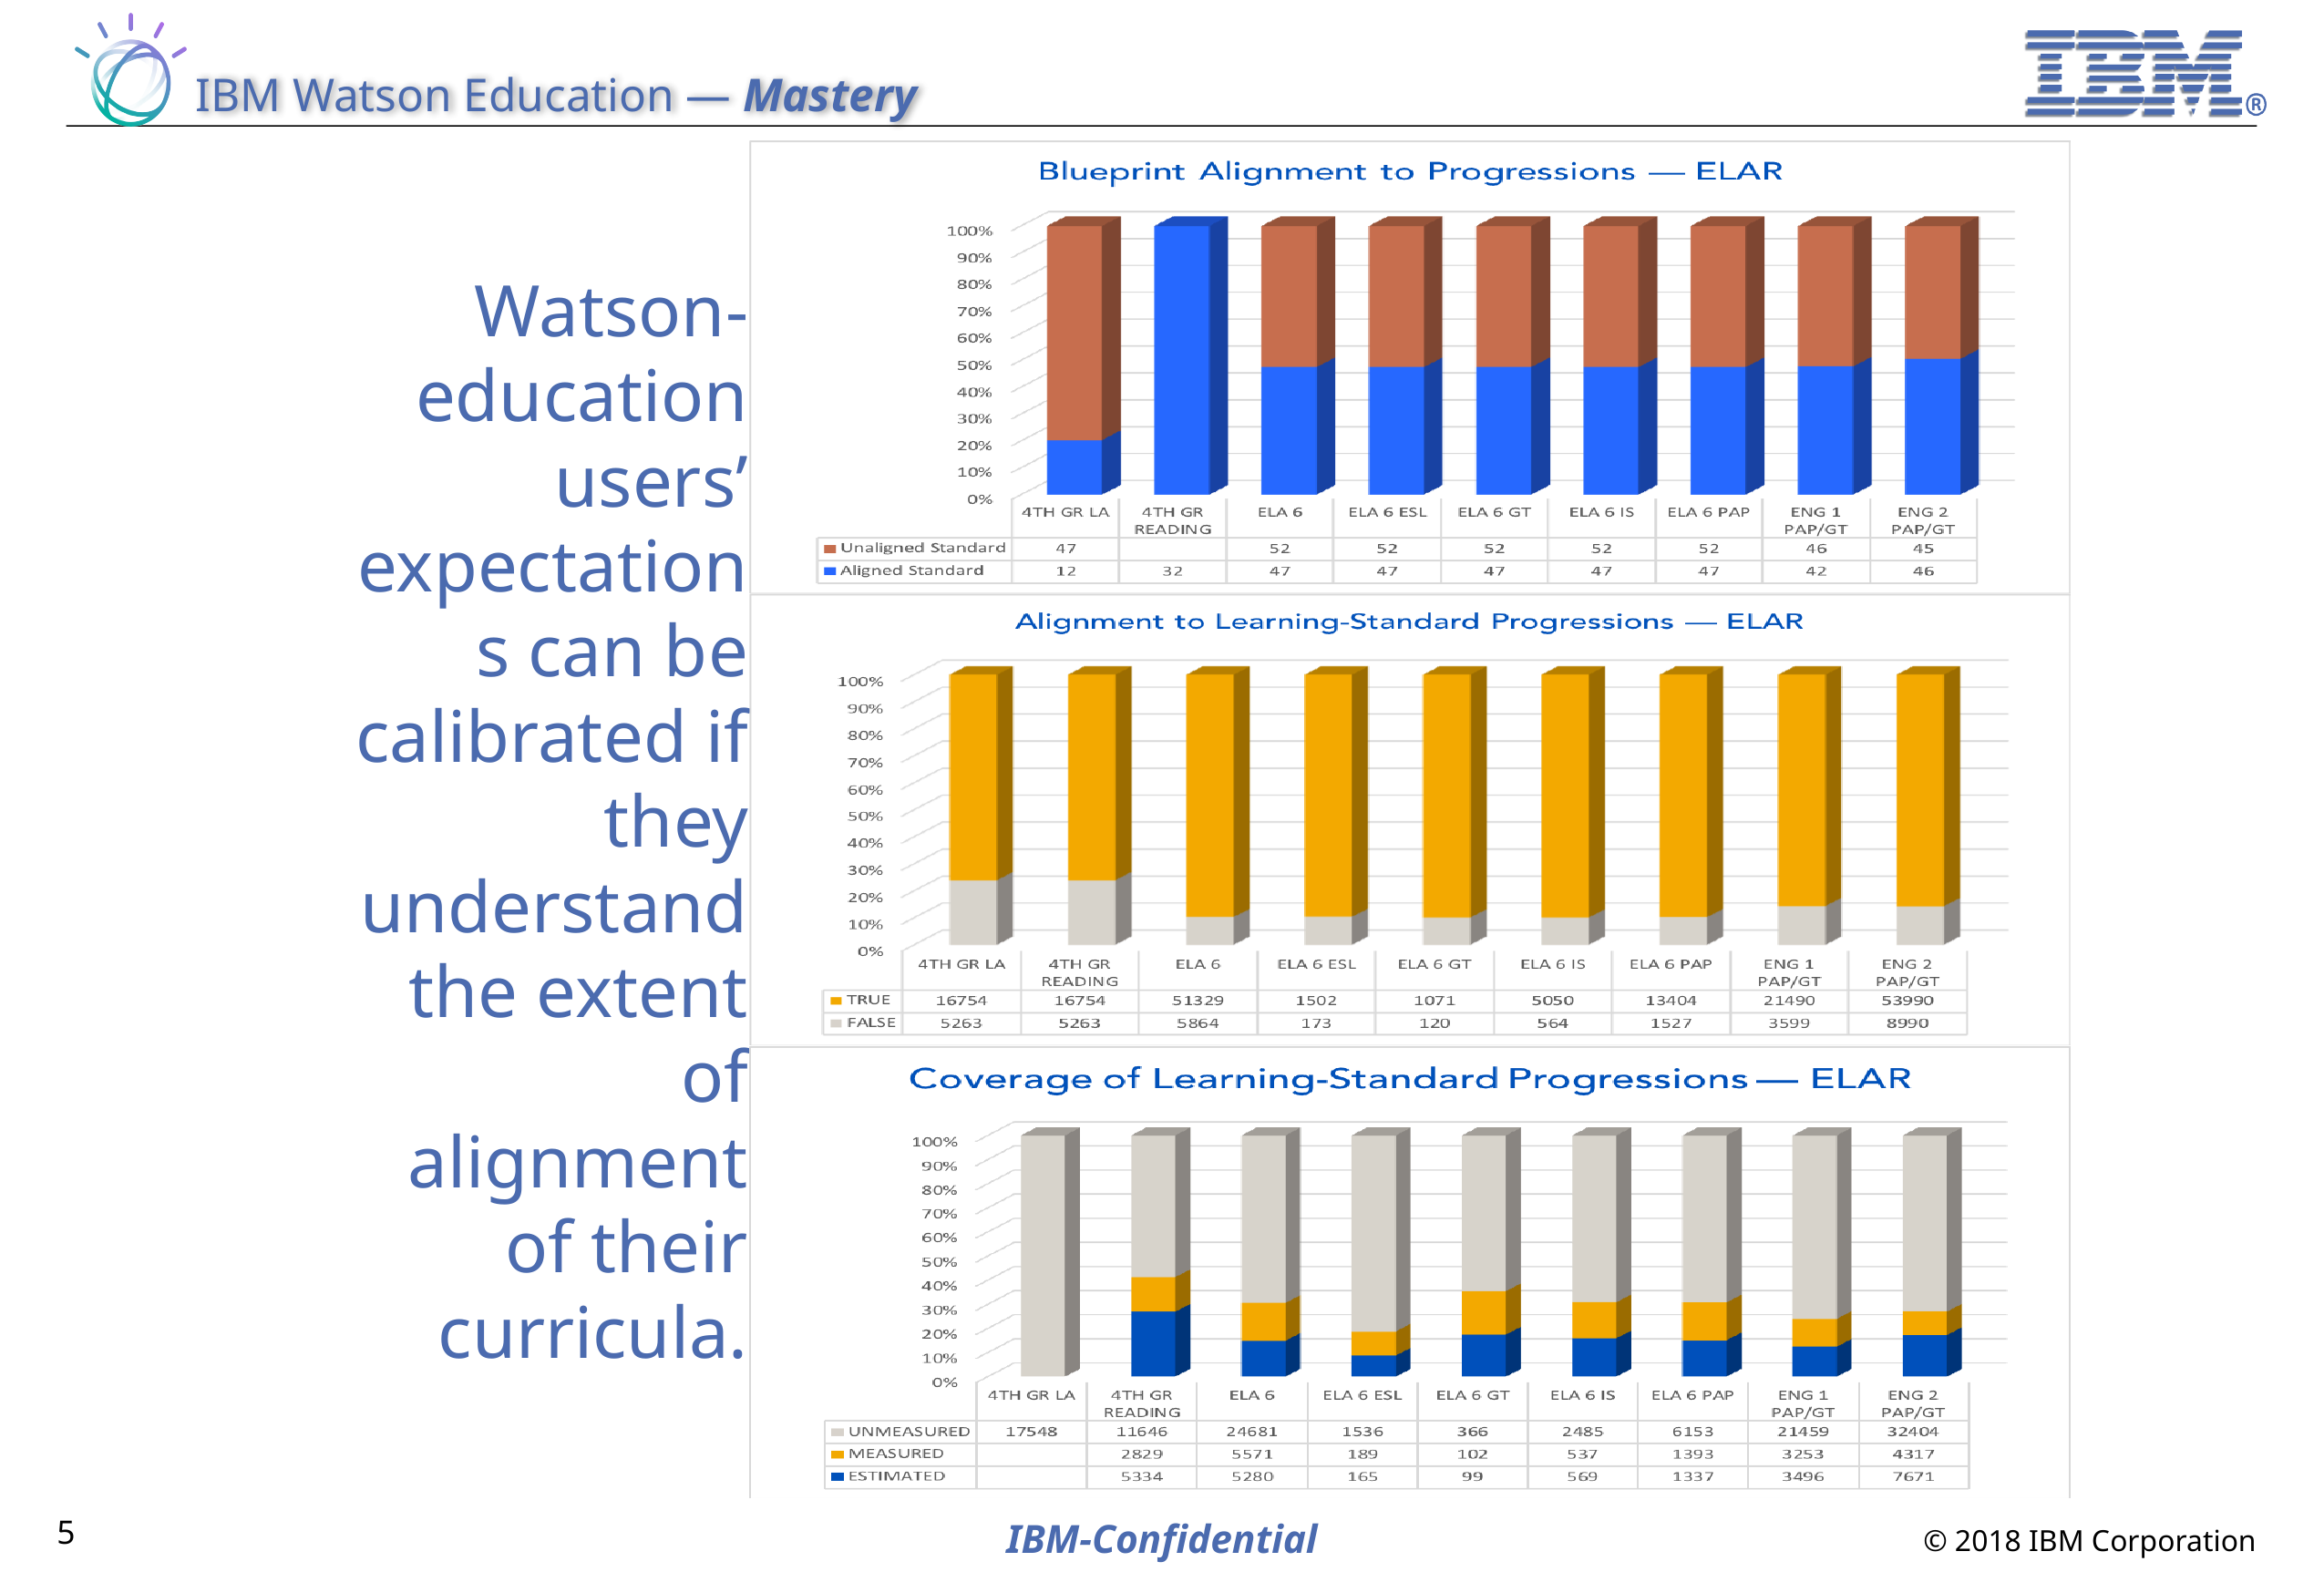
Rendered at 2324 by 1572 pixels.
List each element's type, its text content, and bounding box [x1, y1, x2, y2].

picture [748, 139, 2071, 1498]
picture [2023, 30, 2267, 118]
title Watson-education users’ expectations can be calibrated if they understand the extent of alignment of their curricula. [329, 139, 747, 1498]
picture [75, 13, 187, 127]
